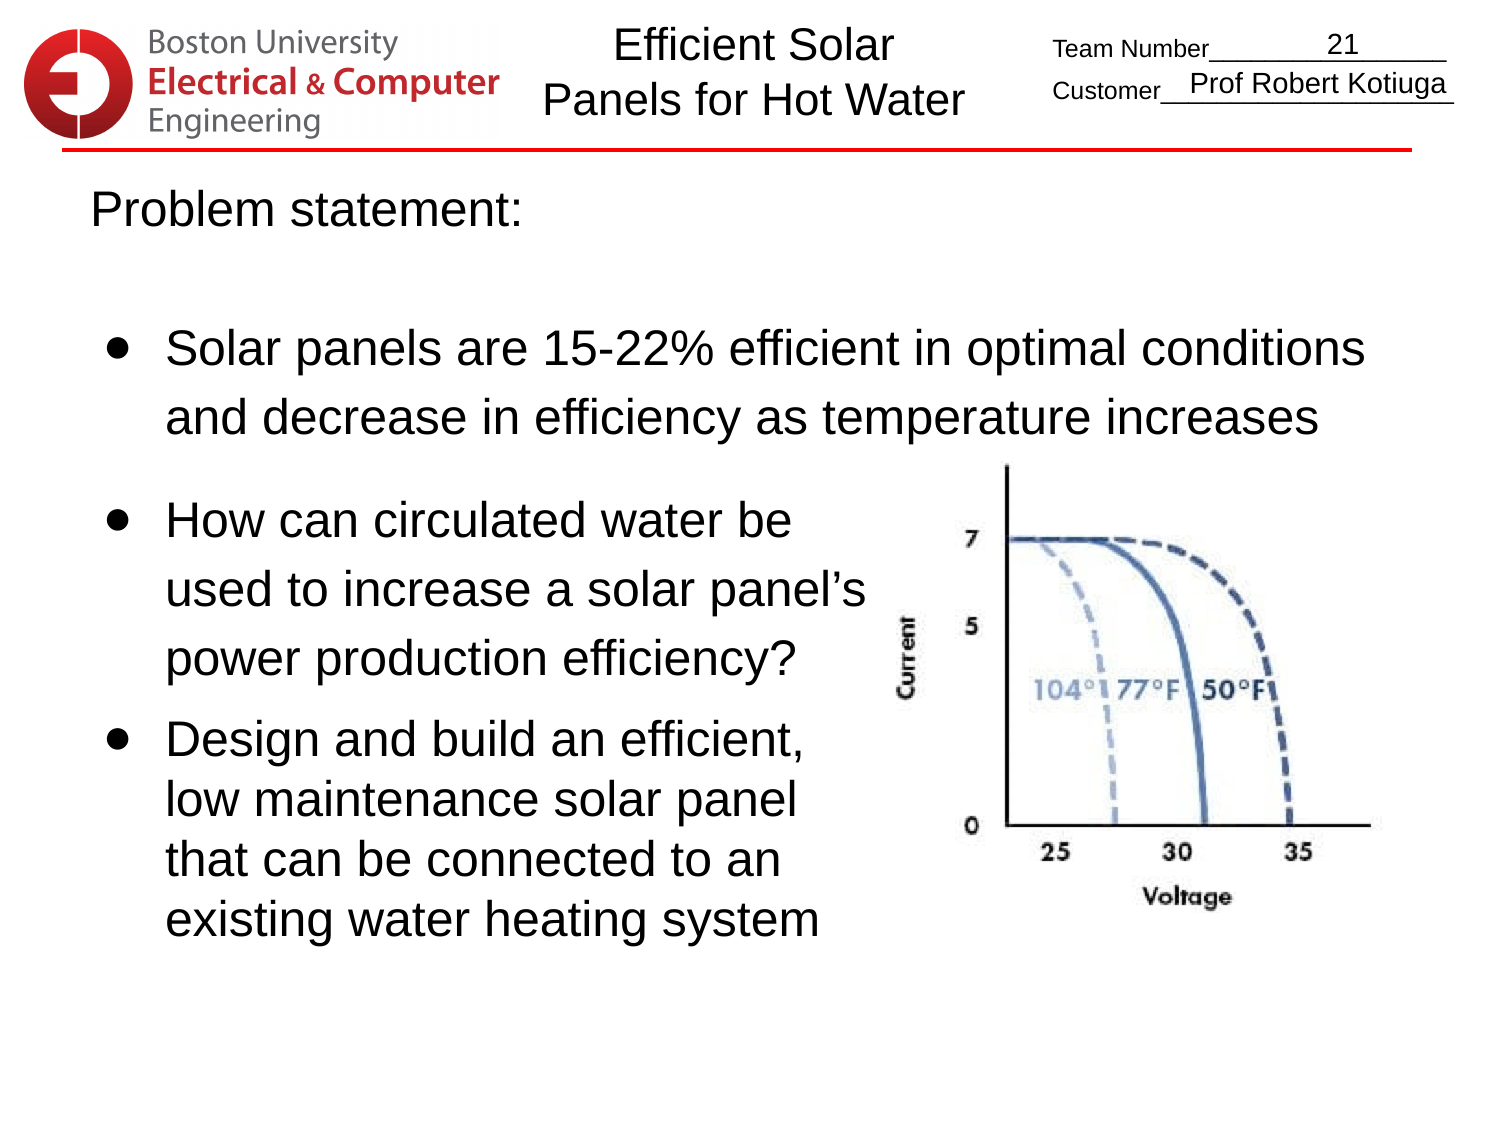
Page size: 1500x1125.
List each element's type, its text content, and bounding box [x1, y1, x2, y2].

text_box Prof Robert Kotiuga [1174, 49, 1500, 150]
text_box 21 [1311, 10, 1446, 76]
text_box Efficient Solar Panels for Hot Water [523, 0, 984, 140]
picture [881, 446, 1384, 913]
text_box How can circulated water be used to increase a solar panel’s power production efficiency? Design and build an efficient, low maintenance solar panel that can be connected to an existing water heating system [75, 463, 894, 962]
picture [24, 24, 500, 140]
list Problem statement: Solar panels are 15-22% efficient in optimal conditions and decrease in efficiency as temperature increases [75, 168, 1425, 464]
